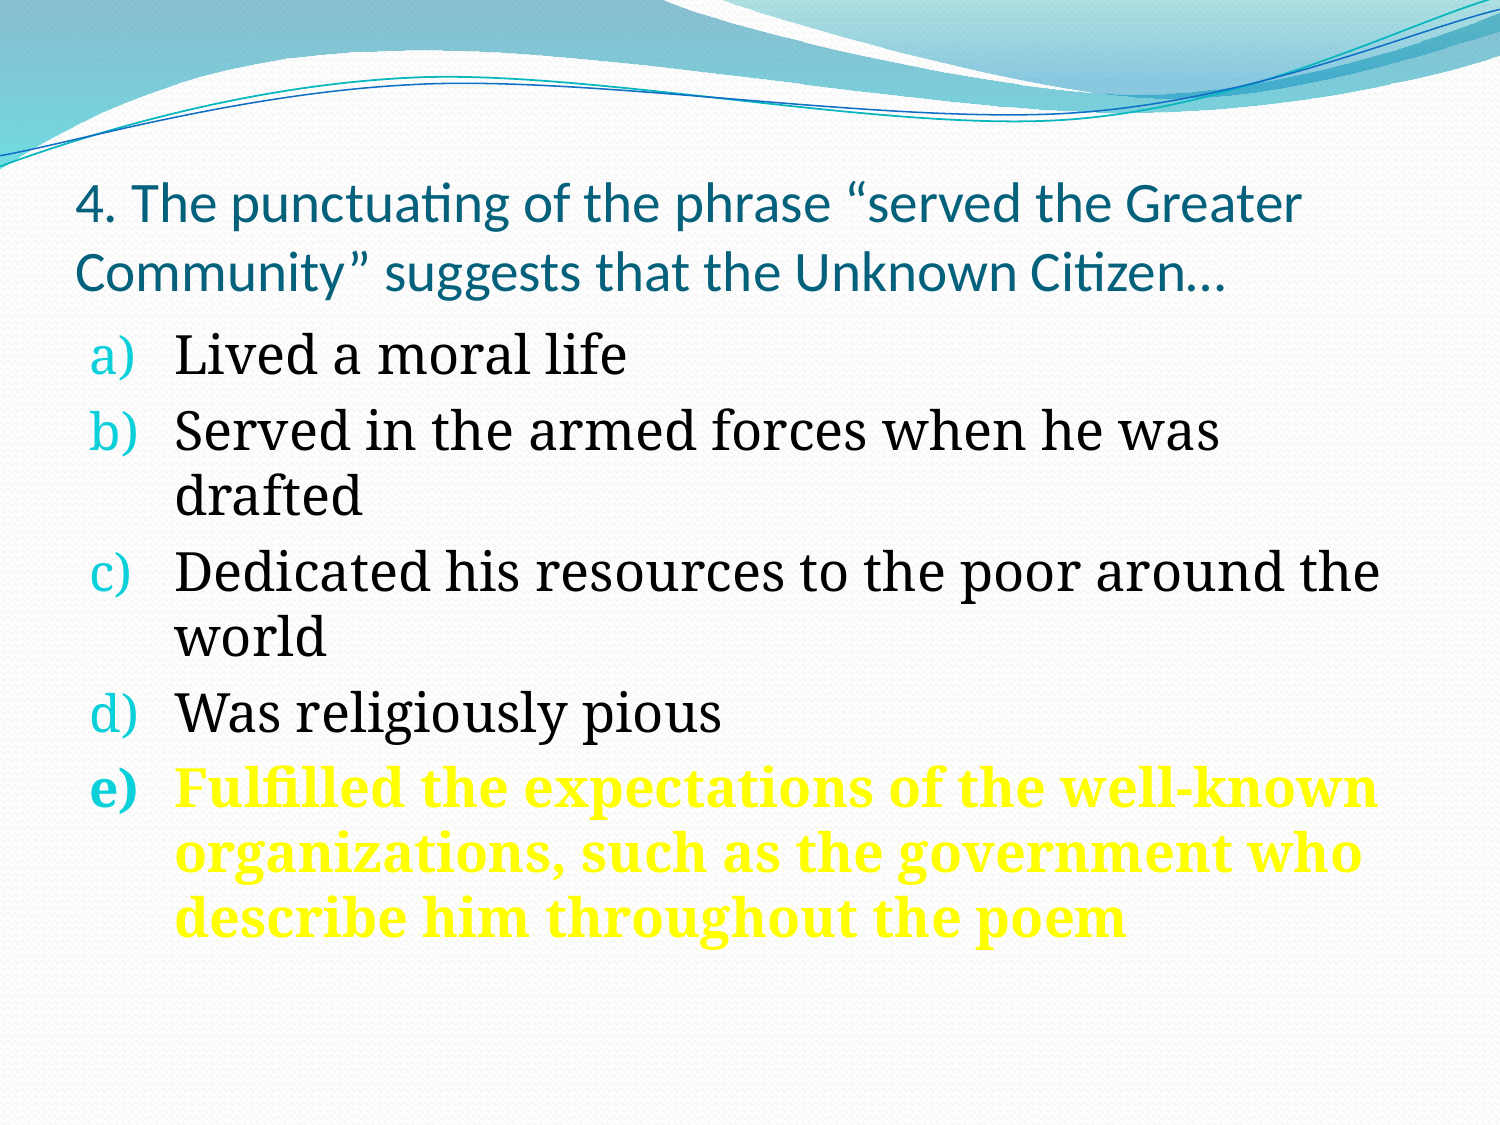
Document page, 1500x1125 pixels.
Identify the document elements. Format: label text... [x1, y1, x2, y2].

list Lived a moral life Served in the armed forces when he was drafted Dedicated his resources to the poor around the world Was religiously pious Fulfilled the expectations of the well-known organizations, such as the government who describe him throughout the poem [75, 237, 1425, 980]
title 4. The punctuating of the phrase “served the Greater Community” suggests that the Unknown Citizen… [75, 115, 1425, 237]
